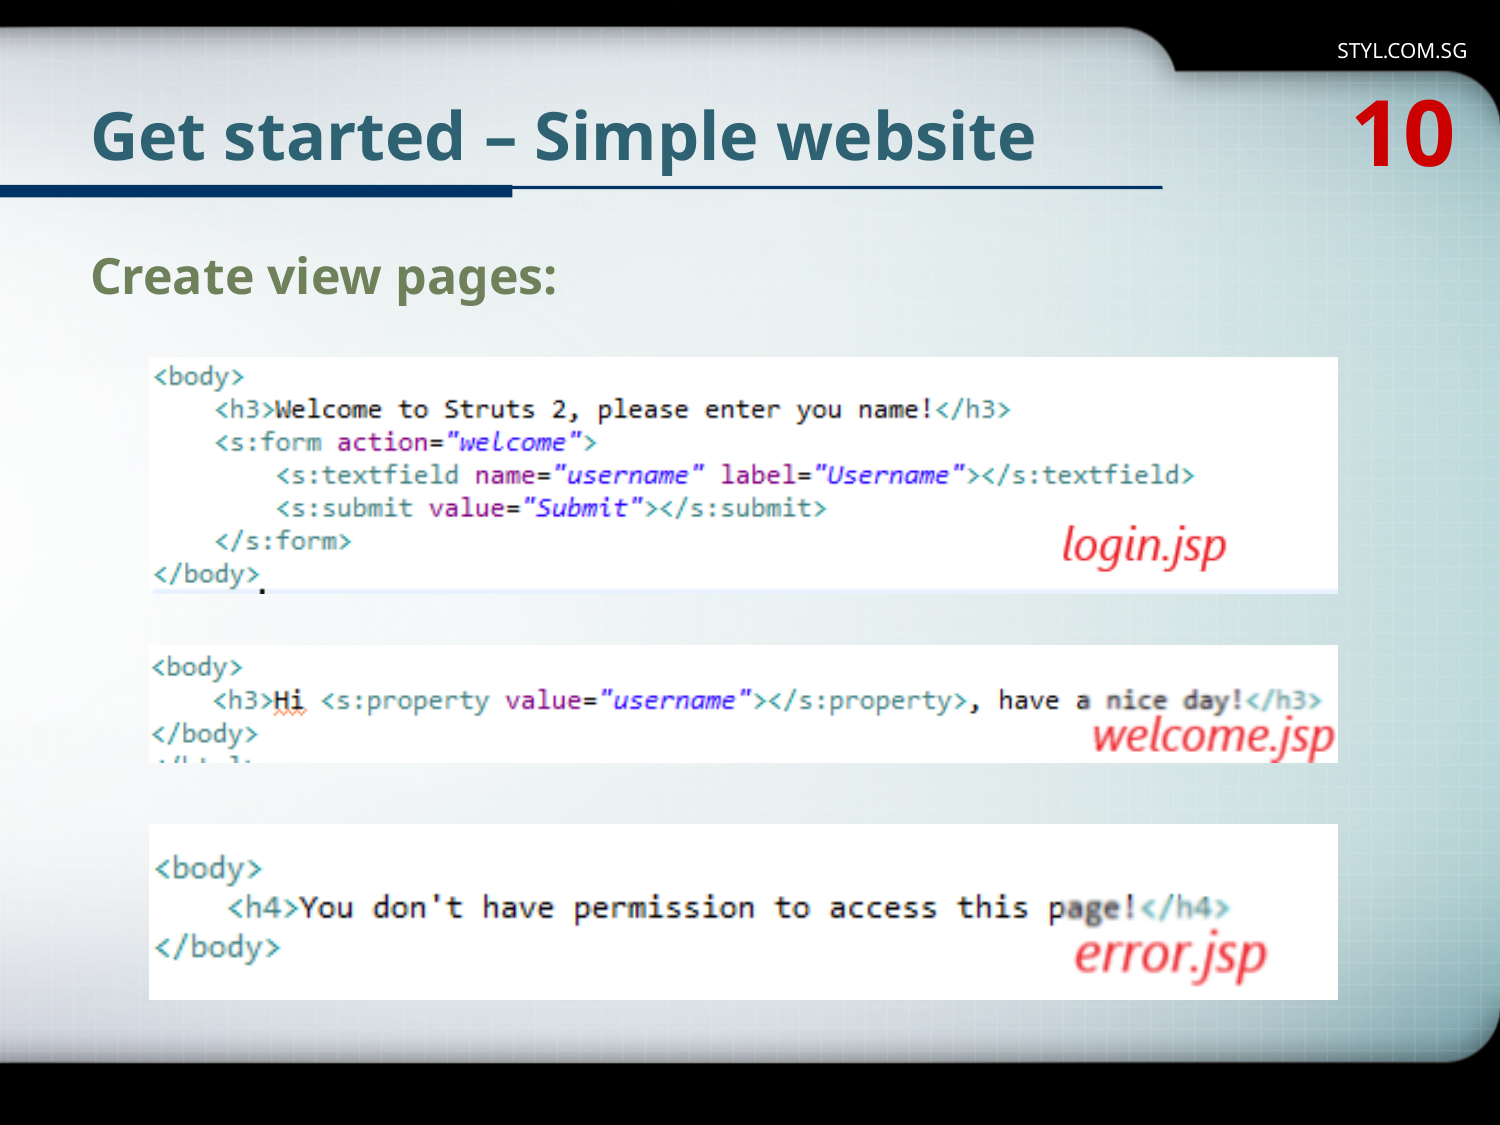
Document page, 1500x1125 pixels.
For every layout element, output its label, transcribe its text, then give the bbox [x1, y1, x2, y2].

list Create view pages: [75, 237, 1425, 1025]
picture [0, 0, 1500, 1125]
title Get started – Simple website [75, 87, 1234, 180]
slide_number 10 [1234, 66, 1471, 208]
footer STYL.COM.SG [1175, 29, 1483, 63]
